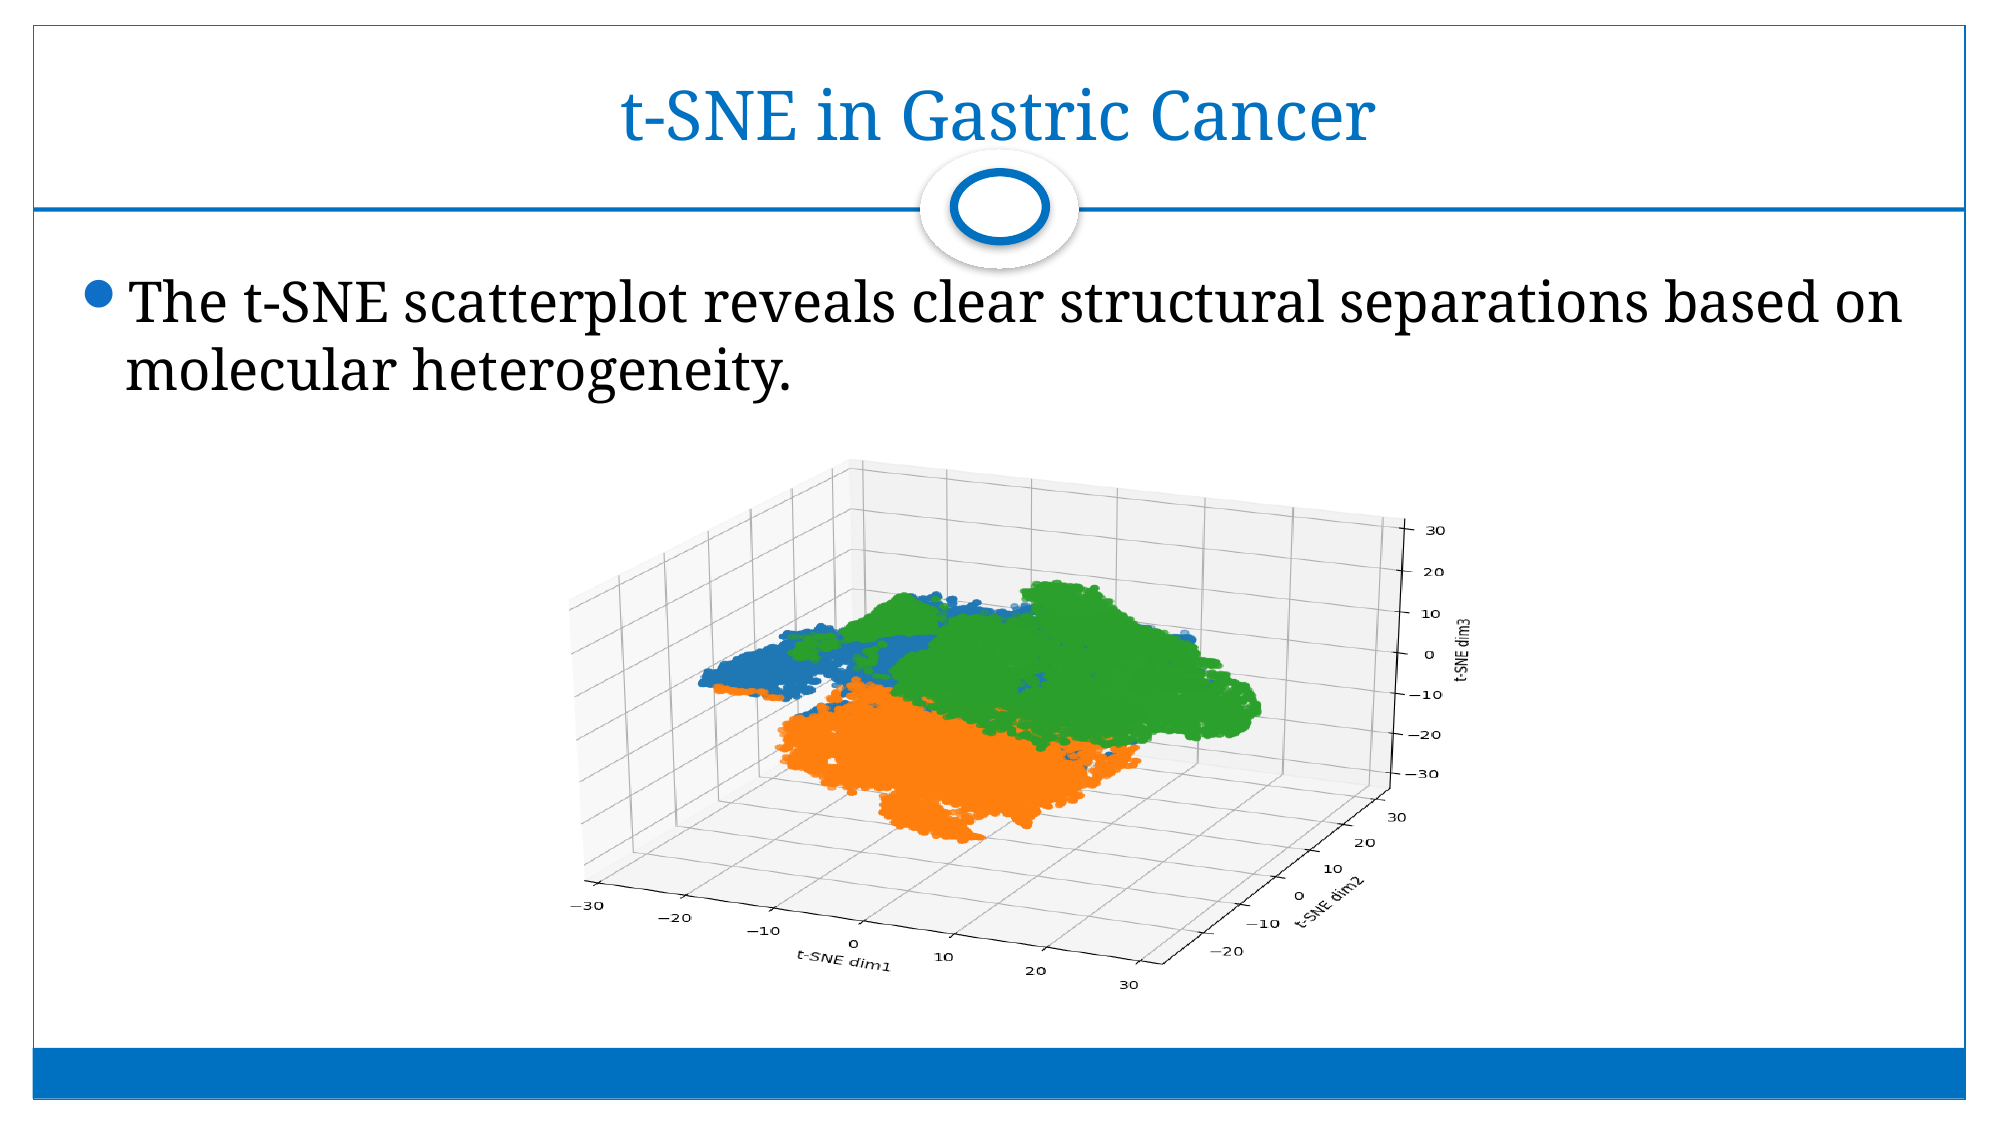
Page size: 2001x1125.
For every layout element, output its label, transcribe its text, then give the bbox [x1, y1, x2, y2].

picture [448, 424, 1552, 1014]
list The t-SNE scatterplot reveals clear structural separations based on molecular heterogeneity. [66, 258, 1926, 1009]
title t-SNE in Gastric Cancer [66, 37, 1933, 162]
